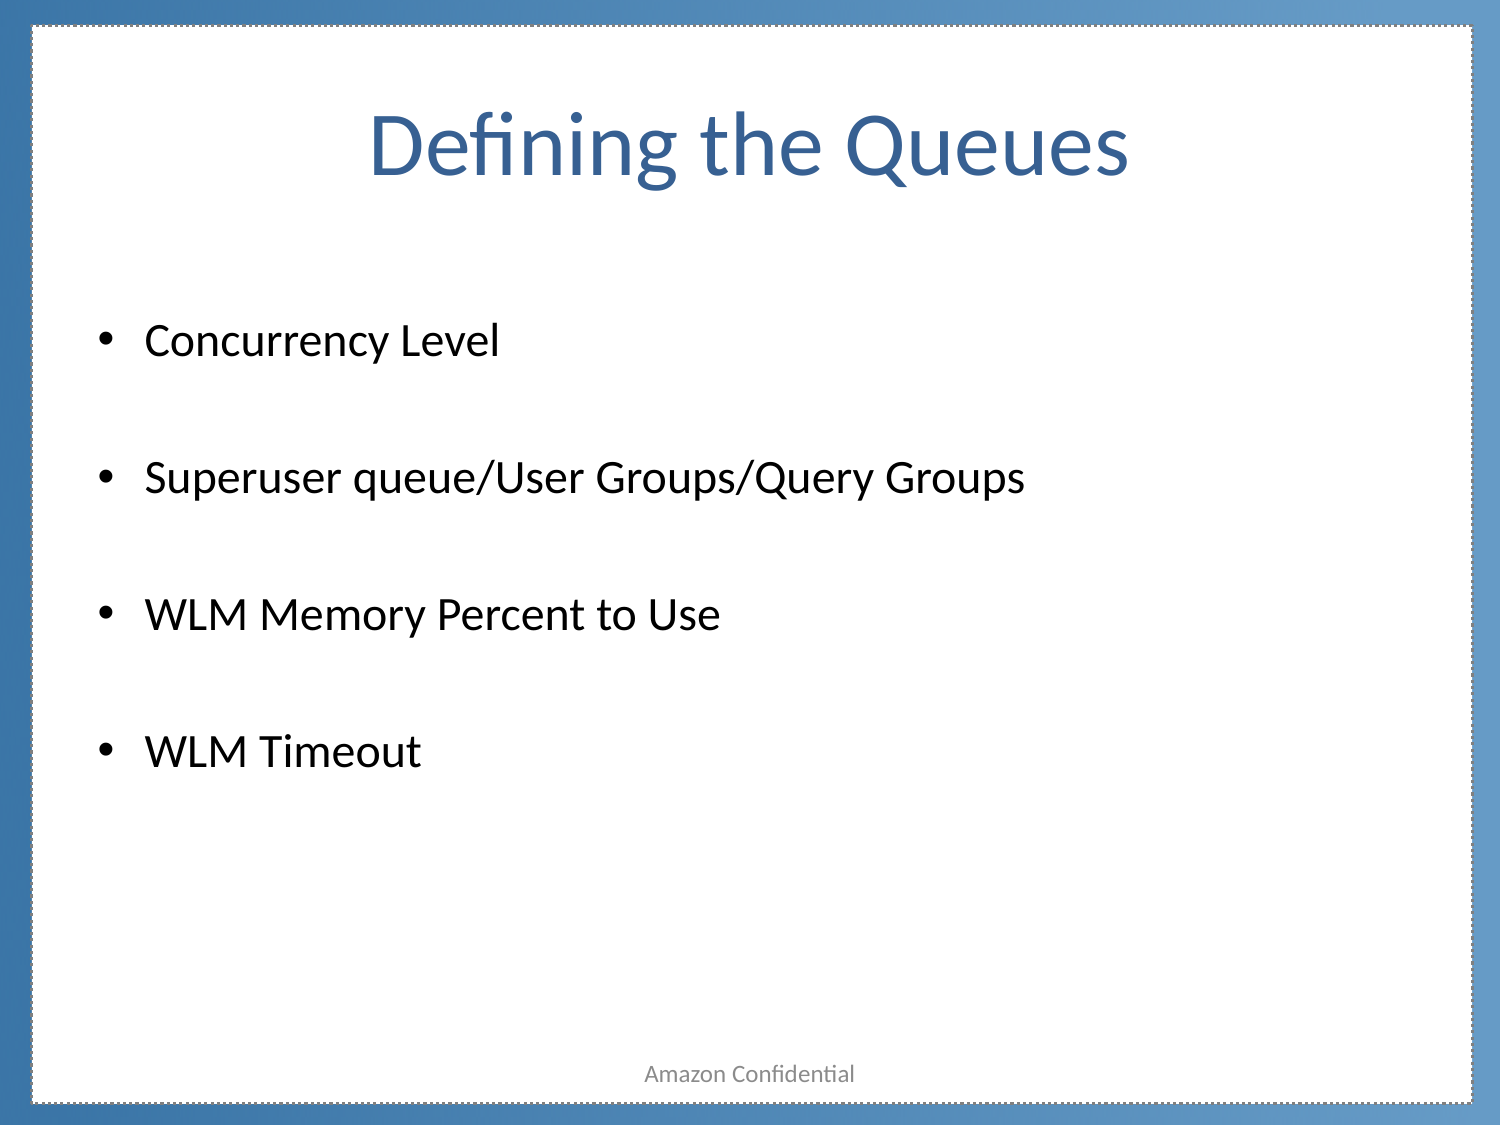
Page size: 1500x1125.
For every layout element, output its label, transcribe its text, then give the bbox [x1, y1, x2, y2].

picture [0, 0, 1500, 1125]
footer Amazon Confidential [512, 1042, 988, 1103]
text_box Concurrency Level Superuser queue/User Groups/Query Groups WLM Memory Percent to Use WLM Timeout [72, 247, 1428, 1040]
title Defining the Queues [75, 45, 1425, 233]
